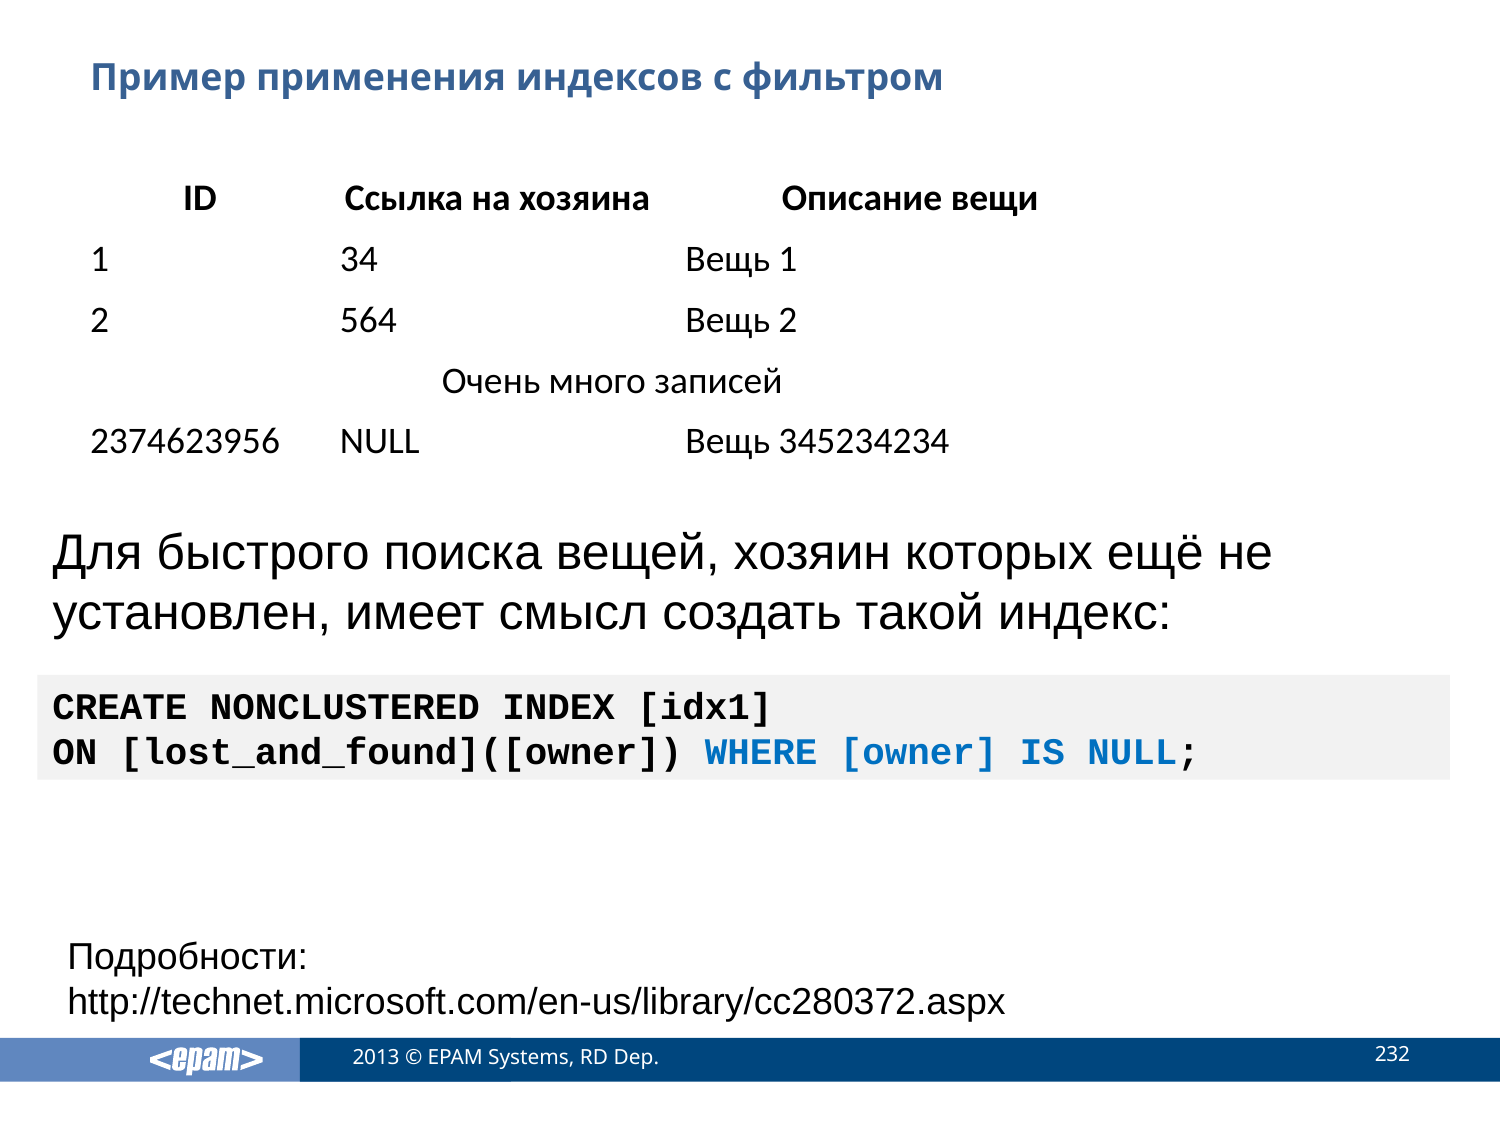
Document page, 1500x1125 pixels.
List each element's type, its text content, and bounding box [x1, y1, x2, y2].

footer 2013 © EPAM Systems, RD Dep. [337, 1030, 738, 1088]
table_cell Вещь 345234234 [670, 418, 1150, 479]
table_cell 2374623956 [75, 418, 325, 479]
text_box Для быстрого поиска вещей, хозяин которых ещё не установлен, имеет смысл создать такой индекс: [37, 511, 1450, 650]
slide_number 232 [1262, 1030, 1425, 1085]
table_cell 2 [75, 297, 325, 357]
text_box CREATE NONCLUSTERED INDEX [idx1] ON [lost_and_found]([owner]) WHERE [owner] IS NULL; [37, 674, 1450, 780]
table_cell 564 [325, 297, 670, 357]
table_cell 1 [75, 236, 325, 297]
table_header ID [75, 175, 325, 236]
table_header Ссылка на хозяина [325, 175, 670, 236]
table_cell 34 [325, 236, 670, 297]
table_cell Вещь 1 [670, 236, 1150, 297]
text_box Подробности: http://technet.microsoft.com/en-us/library/cc280372.aspx [52, 924, 1440, 1030]
table_cell NULL [325, 418, 670, 479]
table_cell Вещь 2 [670, 297, 1150, 357]
table_cell Очень много записей [75, 357, 1150, 418]
title Пример применения индексов с фильтром [75, 45, 1425, 163]
table_header Описание вещи [670, 175, 1150, 236]
